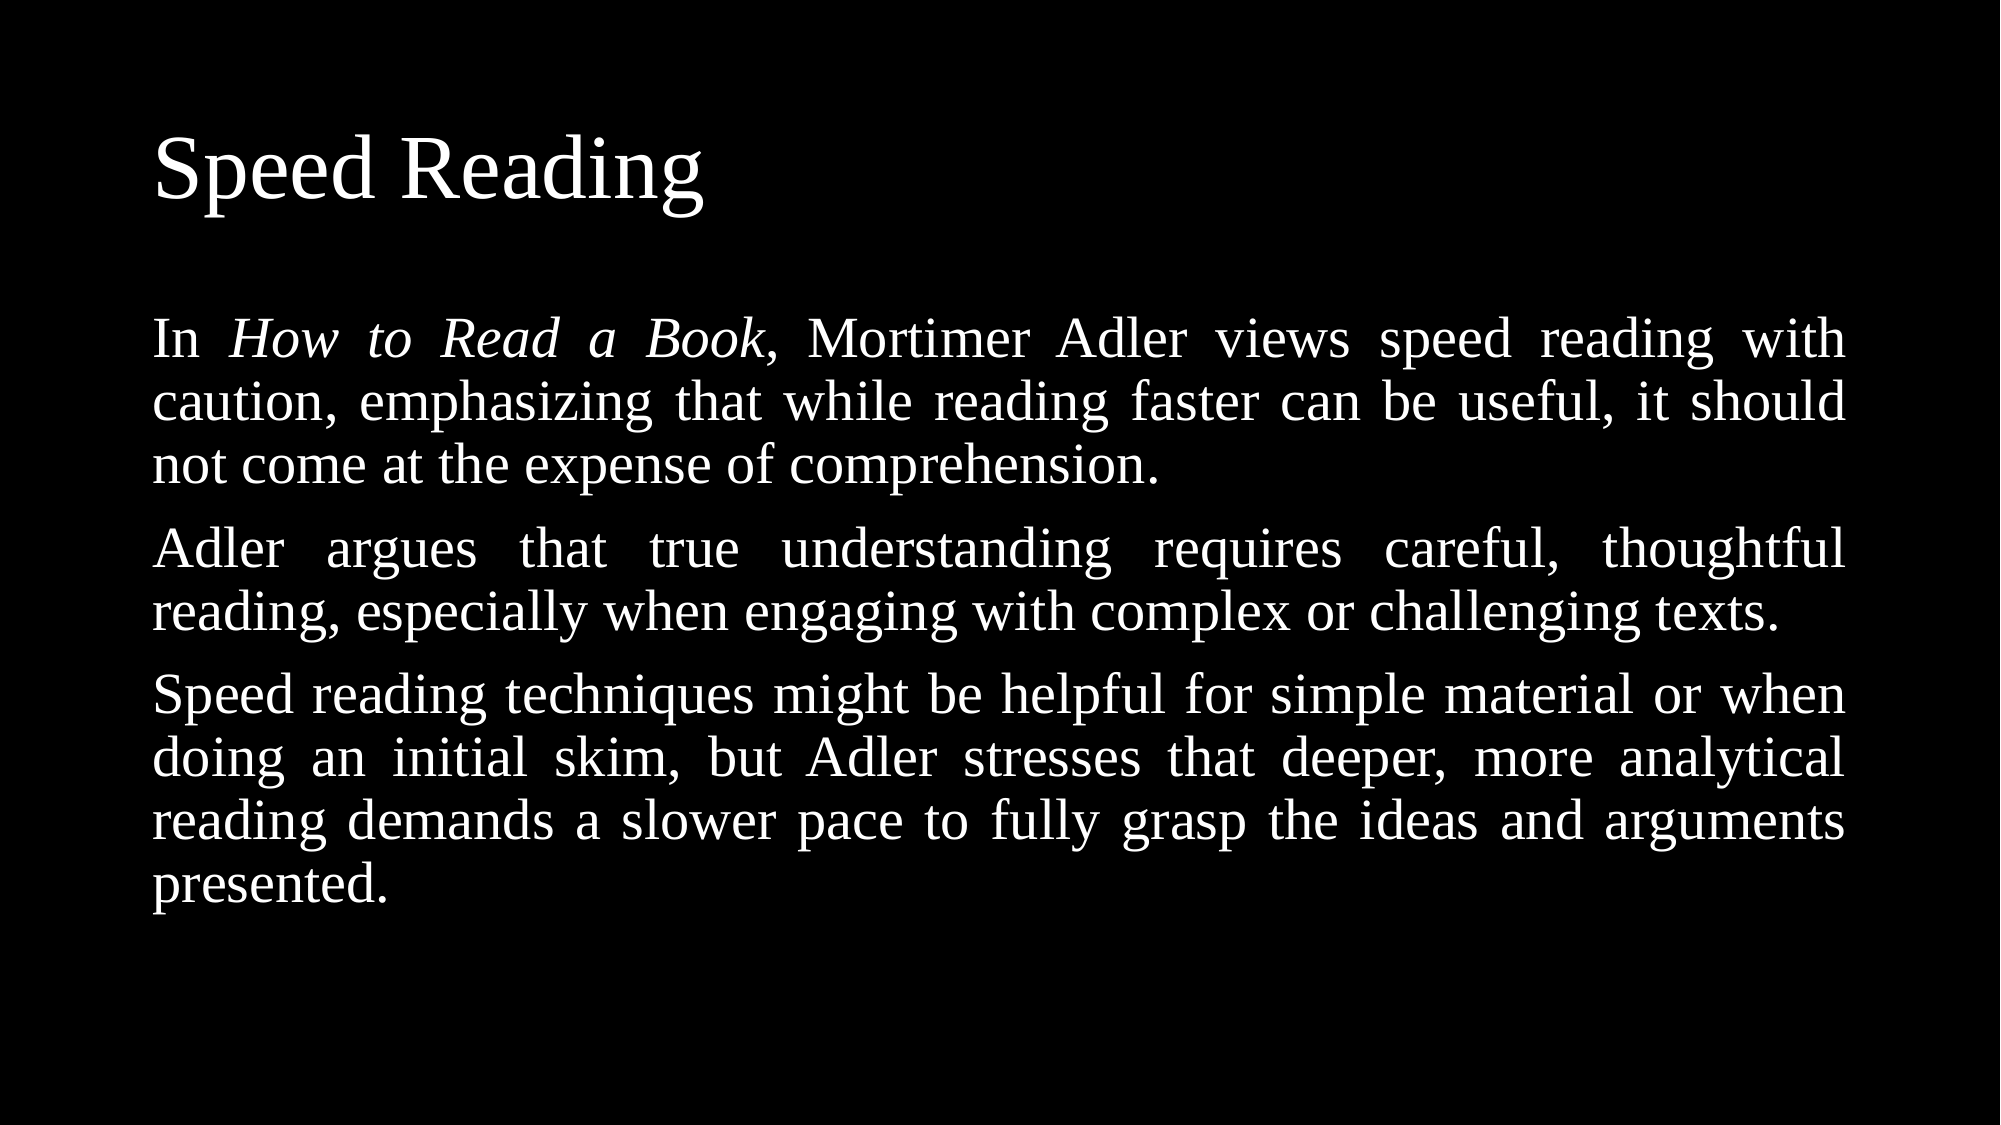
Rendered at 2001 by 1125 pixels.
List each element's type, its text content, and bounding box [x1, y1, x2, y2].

title Speed Reading [137, 59, 1863, 278]
list In How to Read a Book, Mortimer Adler views speed reading with caution, emphasizing that while reading faster can be useful, it should not come at the expense of comprehension. Adler argues that true understanding requires careful, thoughtful reading, especially when engaging with complex or challenging texts. Speed reading techniques might be helpful for simple material or when doing an initial skim, but Adler stresses that deeper, more analytical reading demands a slower pace to fully grasp the ideas and arguments presented. [137, 299, 1863, 1014]
